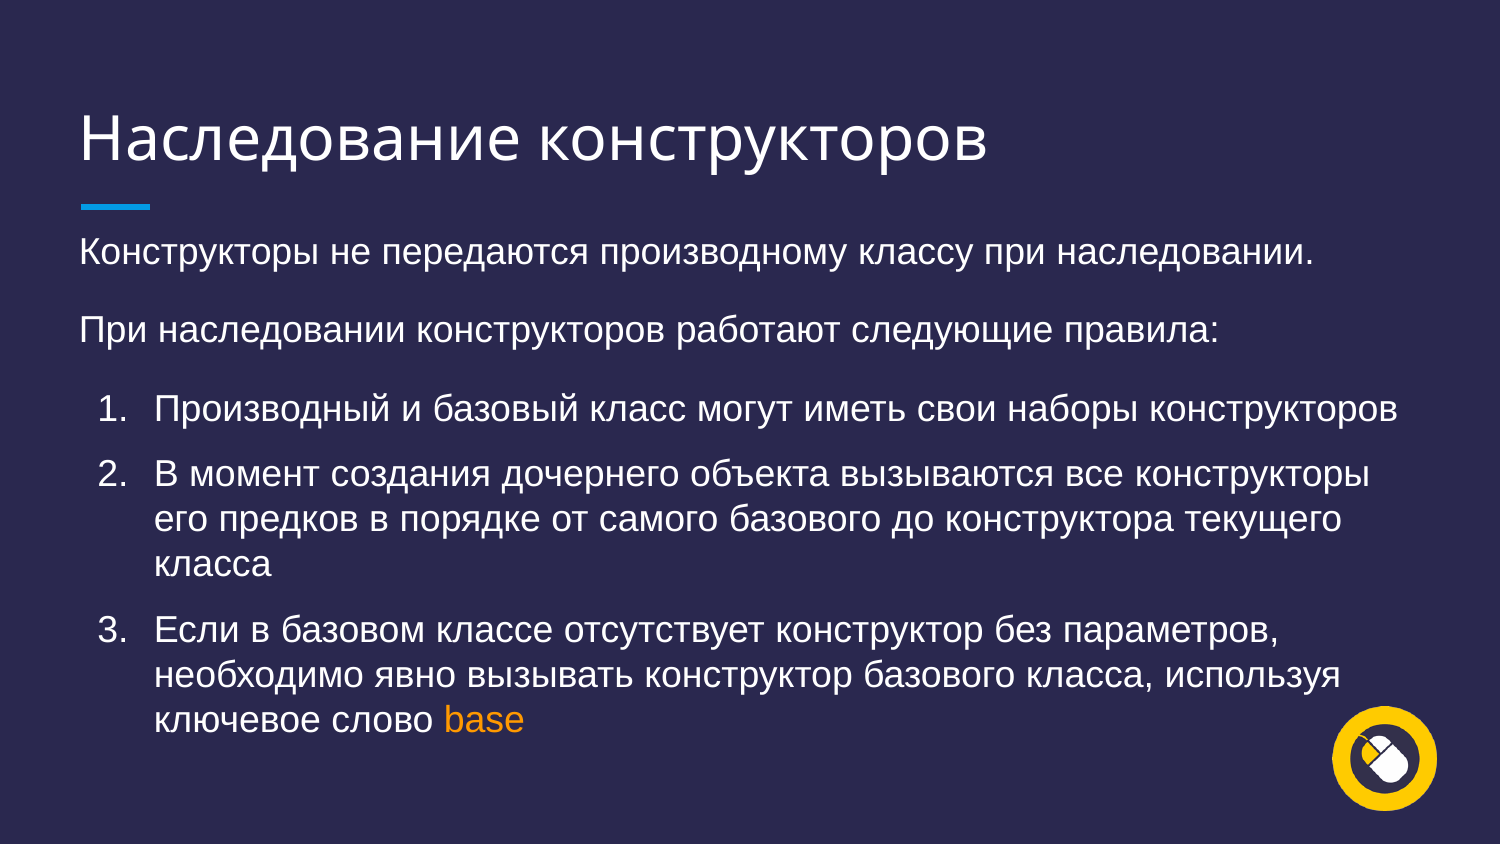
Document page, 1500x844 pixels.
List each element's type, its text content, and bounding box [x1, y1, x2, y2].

picture [1332, 706, 1437, 811]
title Наследование конструкторов [63, 75, 1437, 188]
list Конструкторы не передаются производному классу при наследовании. При наследовании конструкторов работают следующие правила: Производный и базовый класс могут иметь свои наборы конструкторов В момент создания дочернего объекта вызываются все конструкторы его предков в порядке от самого базового до конструктора текущего класса Если в базовом классе отсутствует конструктор без параметров, необходимо явно вызывать конструктор базового класса, используя ключевое слово base [63, 211, 1437, 844]
